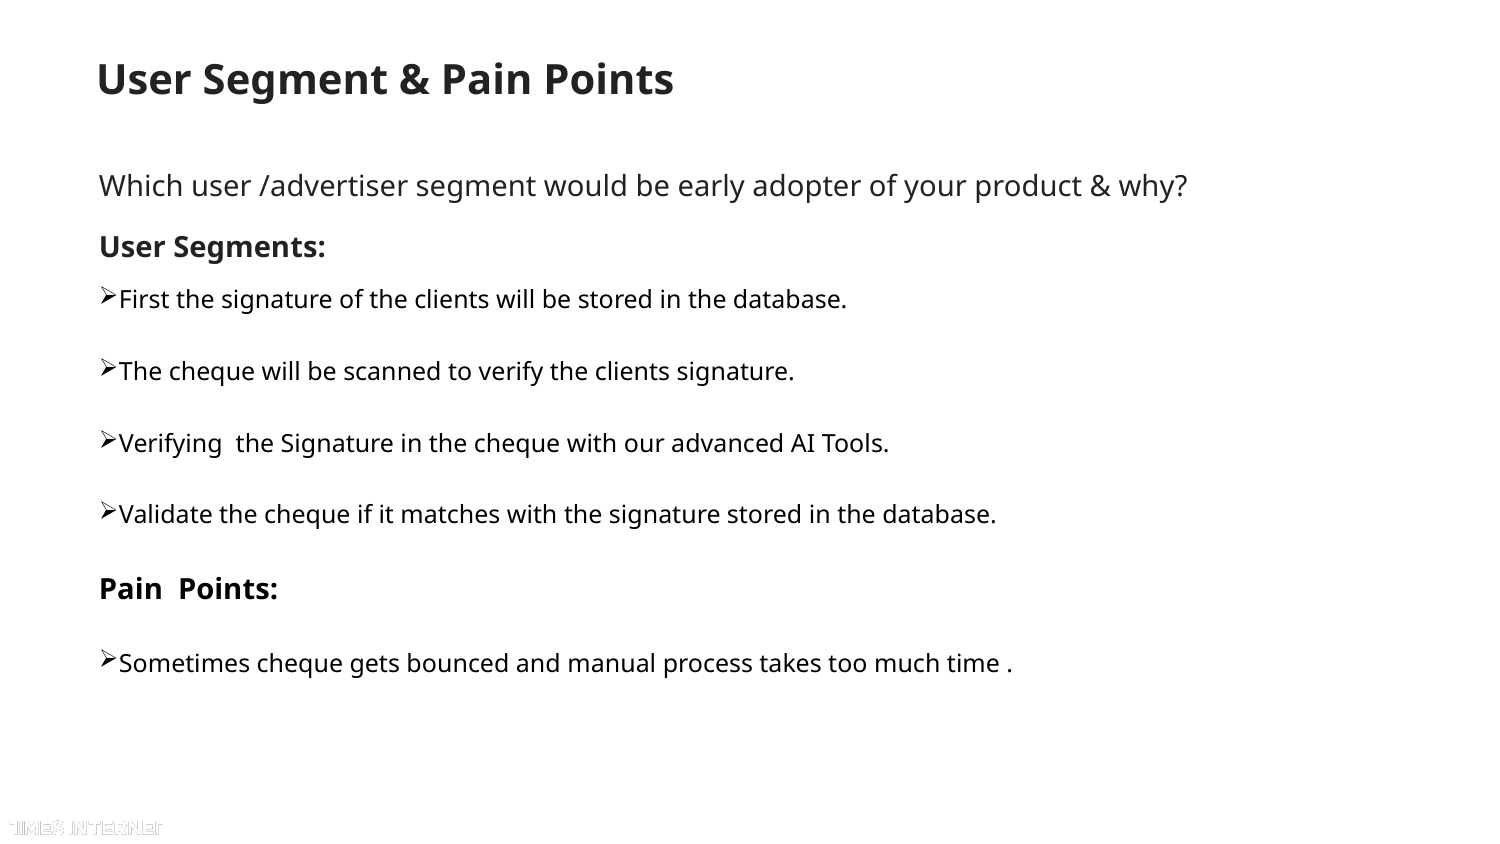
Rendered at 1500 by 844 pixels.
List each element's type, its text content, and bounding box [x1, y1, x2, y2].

picture [8, 818, 164, 837]
text_box Which user /advertiser segment would be early adopter of your product & why? User Segments: First the signature of the clients will be stored in the database. The cheque will be scanned to verify the clients signature. Verifying the Signature in the cheque with our advanced AI Tools. Validate the cheque if it matches with the signature stored in the database. Pain Points: Sometimes cheque gets bounced and manual process takes too much time . [84, 146, 1436, 749]
title User Segment & Pain Points [81, 37, 1440, 133]
